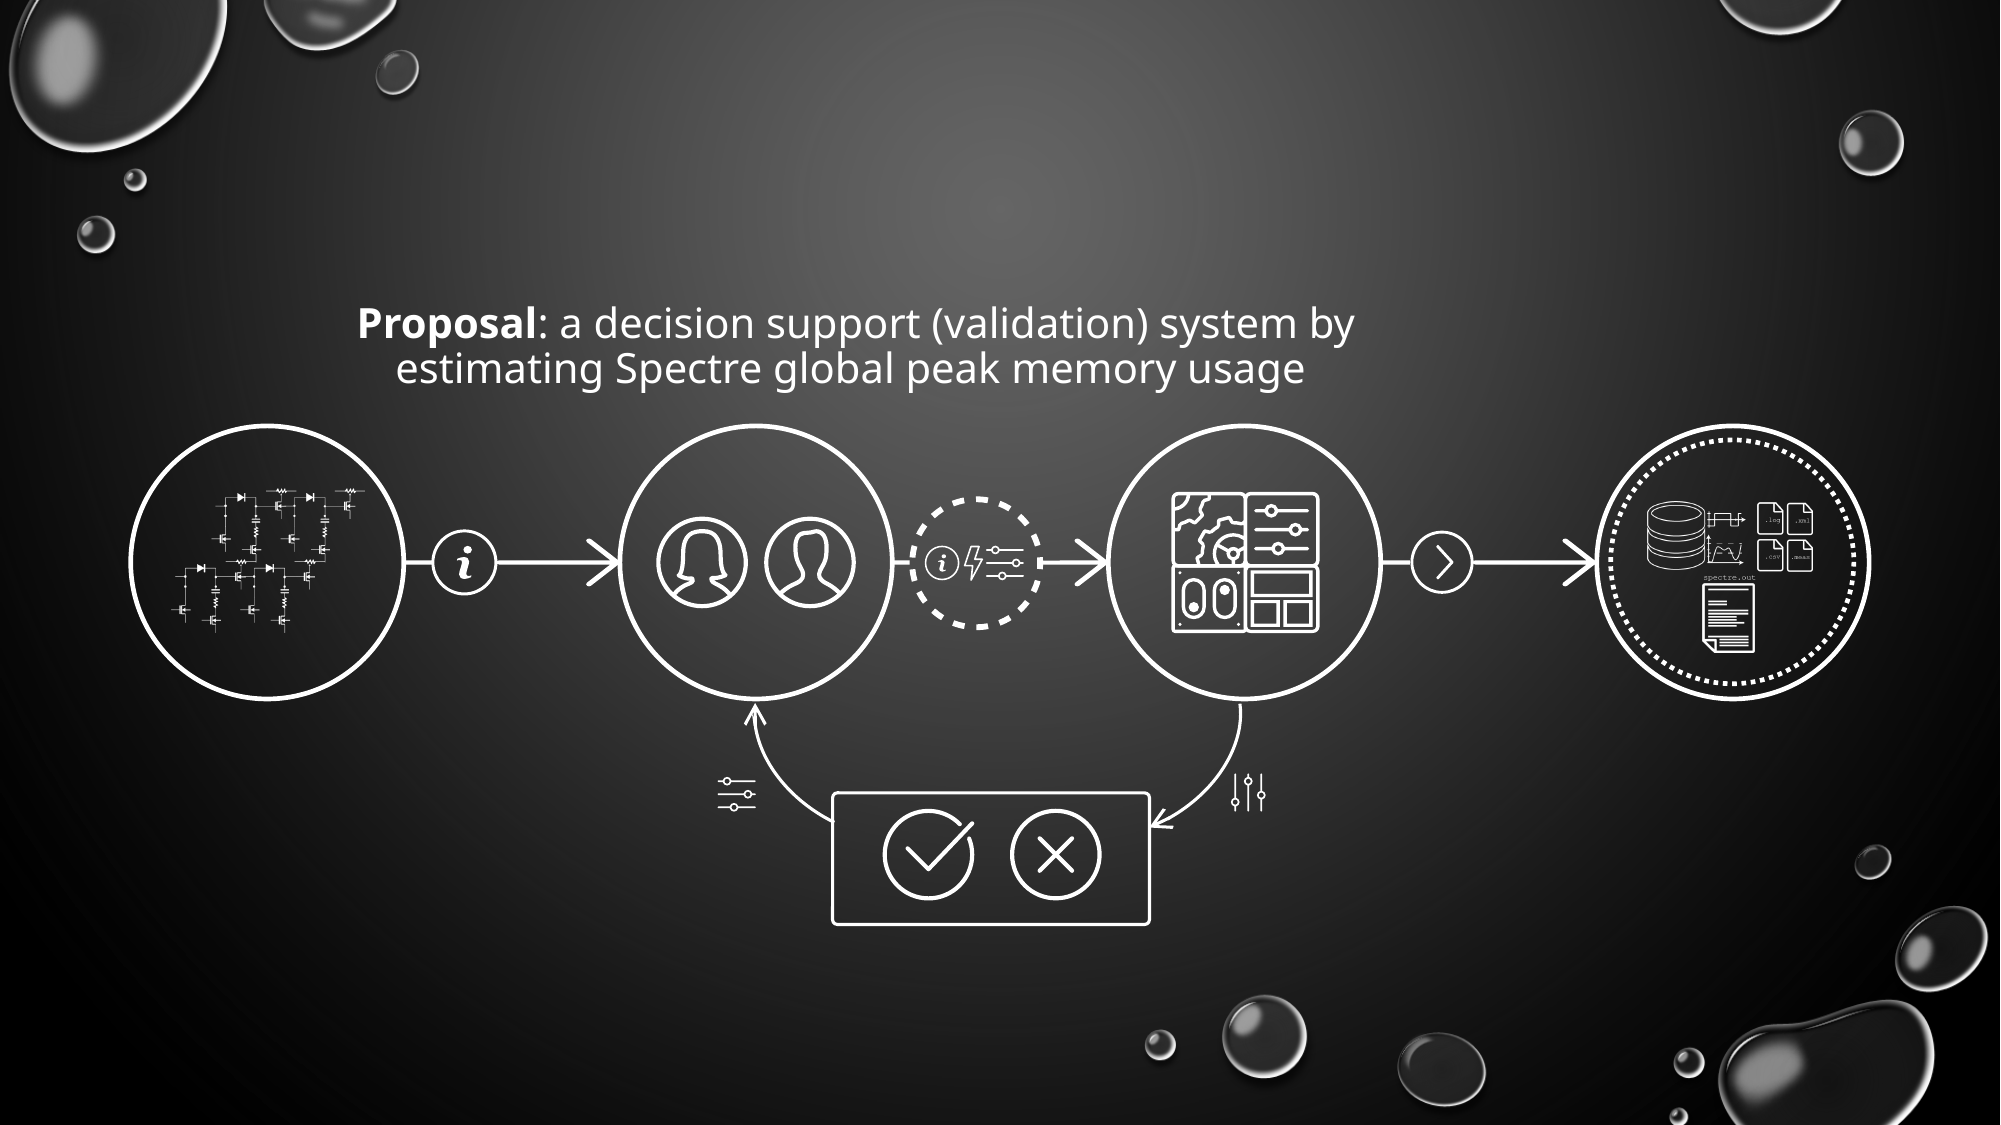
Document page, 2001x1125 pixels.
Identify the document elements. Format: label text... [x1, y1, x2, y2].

text_box [717, 789, 756, 799]
text_box [1474, 538, 1596, 587]
text_box [496, 538, 613, 587]
text_box [717, 776, 756, 786]
text_box [832, 792, 1150, 925]
text_box [130, 425, 404, 699]
text_box [1108, 425, 1381, 699]
text_box [1596, 425, 1870, 699]
text_box [1610, 439, 1854, 649]
text_box [1256, 773, 1266, 812]
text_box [882, 808, 1102, 901]
text_box [717, 802, 756, 812]
text_box Proposal: a decision support (validation) system by estimating Spectre global peak memory usage [303, 295, 1409, 383]
text_box [1662, 662, 1802, 684]
picture [0, 0, 2000, 1125]
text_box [909, 496, 1044, 631]
text_box [1410, 530, 1474, 594]
text_box [431, 529, 498, 596]
text_box [1243, 773, 1253, 812]
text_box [619, 425, 893, 700]
text_box [1125, 703, 1241, 829]
text_box [743, 708, 870, 823]
text_box [1049, 538, 1109, 587]
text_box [1647, 501, 1813, 653]
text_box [1171, 491, 1320, 634]
text_box [1230, 773, 1240, 812]
